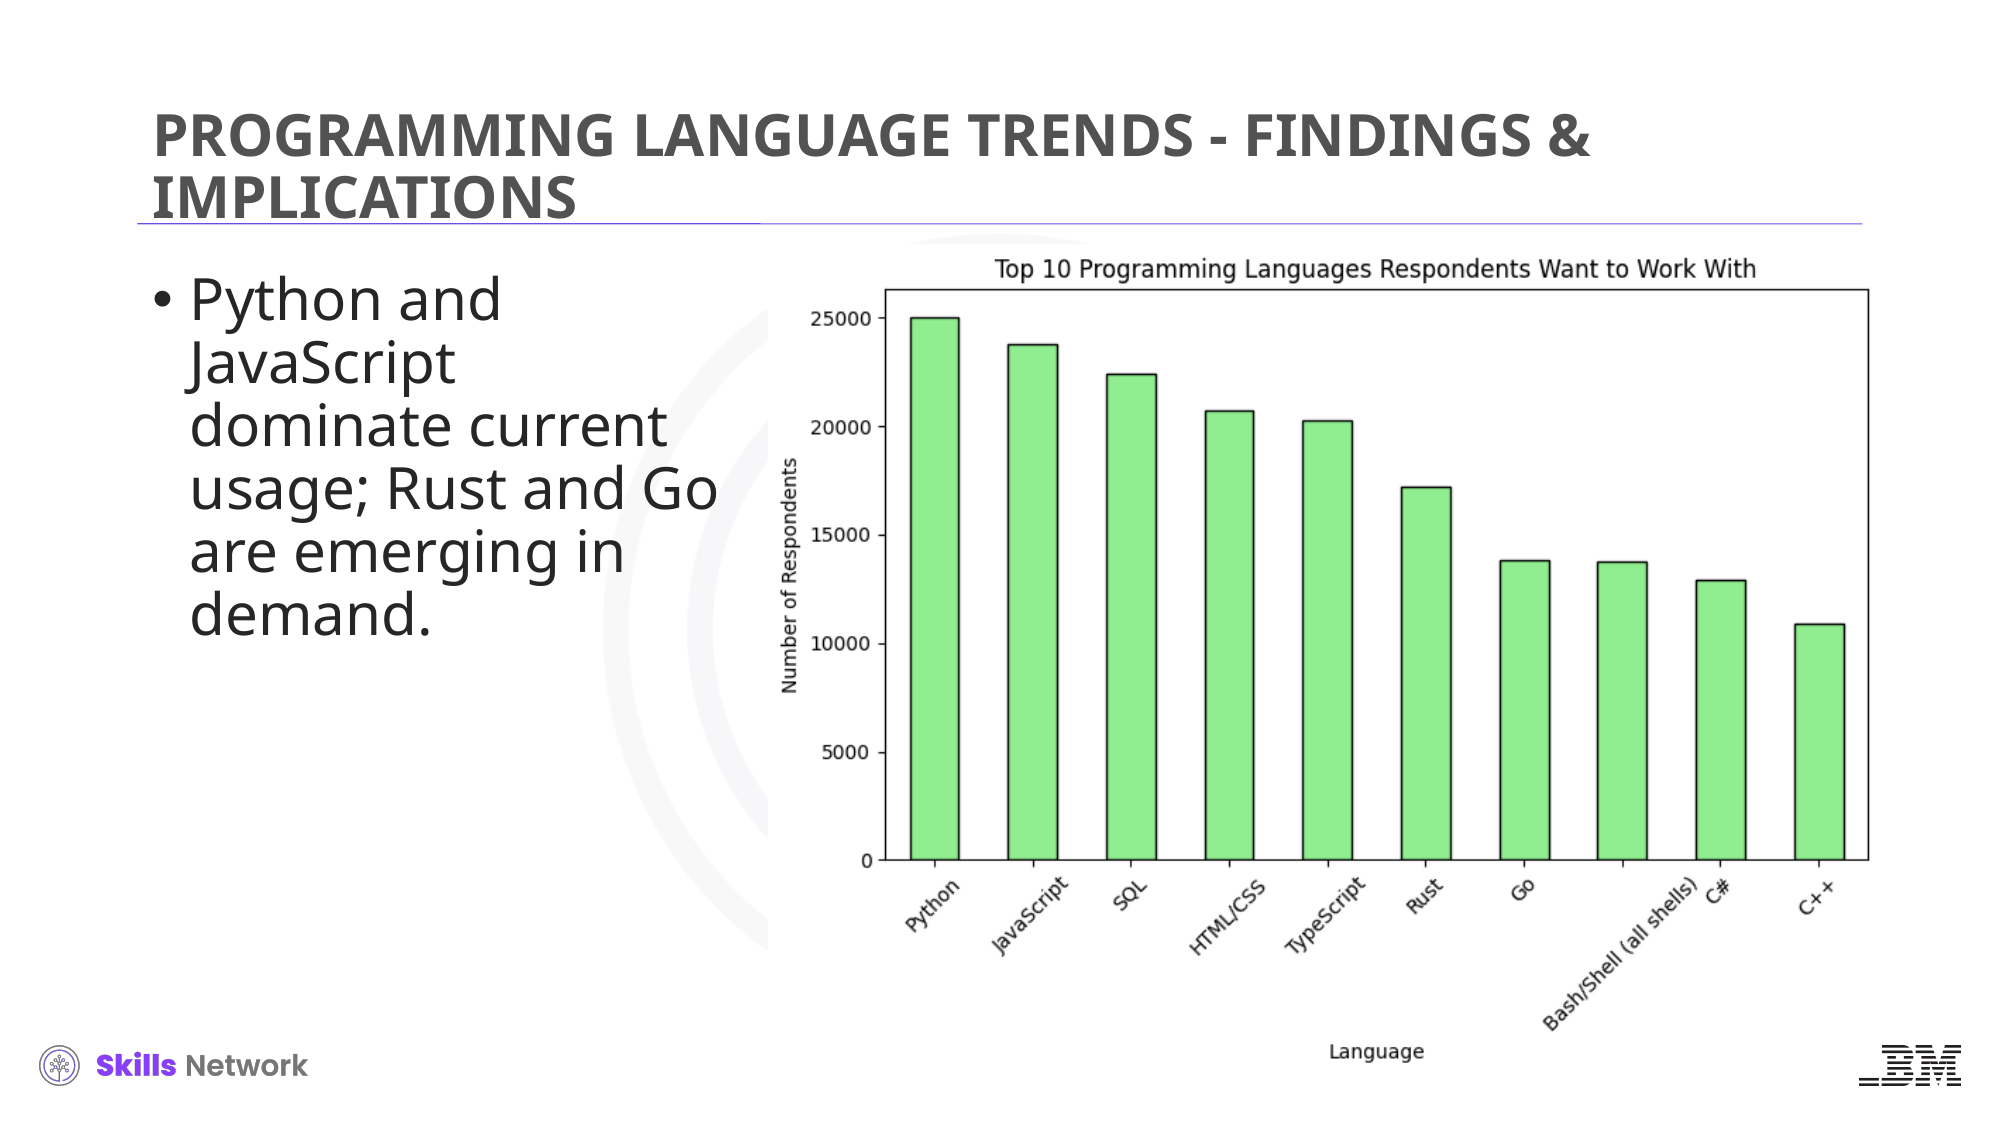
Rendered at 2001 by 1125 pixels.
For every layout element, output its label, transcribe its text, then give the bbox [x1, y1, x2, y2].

picture [767, 244, 1961, 1086]
list Python and JavaScript dominate current usage; Rust and Go are emerging in demand. [137, 262, 749, 1013]
picture [39, 1045, 308, 1086]
title PROGRAMMING LANGUAGE TRENDS - FINDINGS & IMPLICATIONS [137, 59, 1863, 278]
